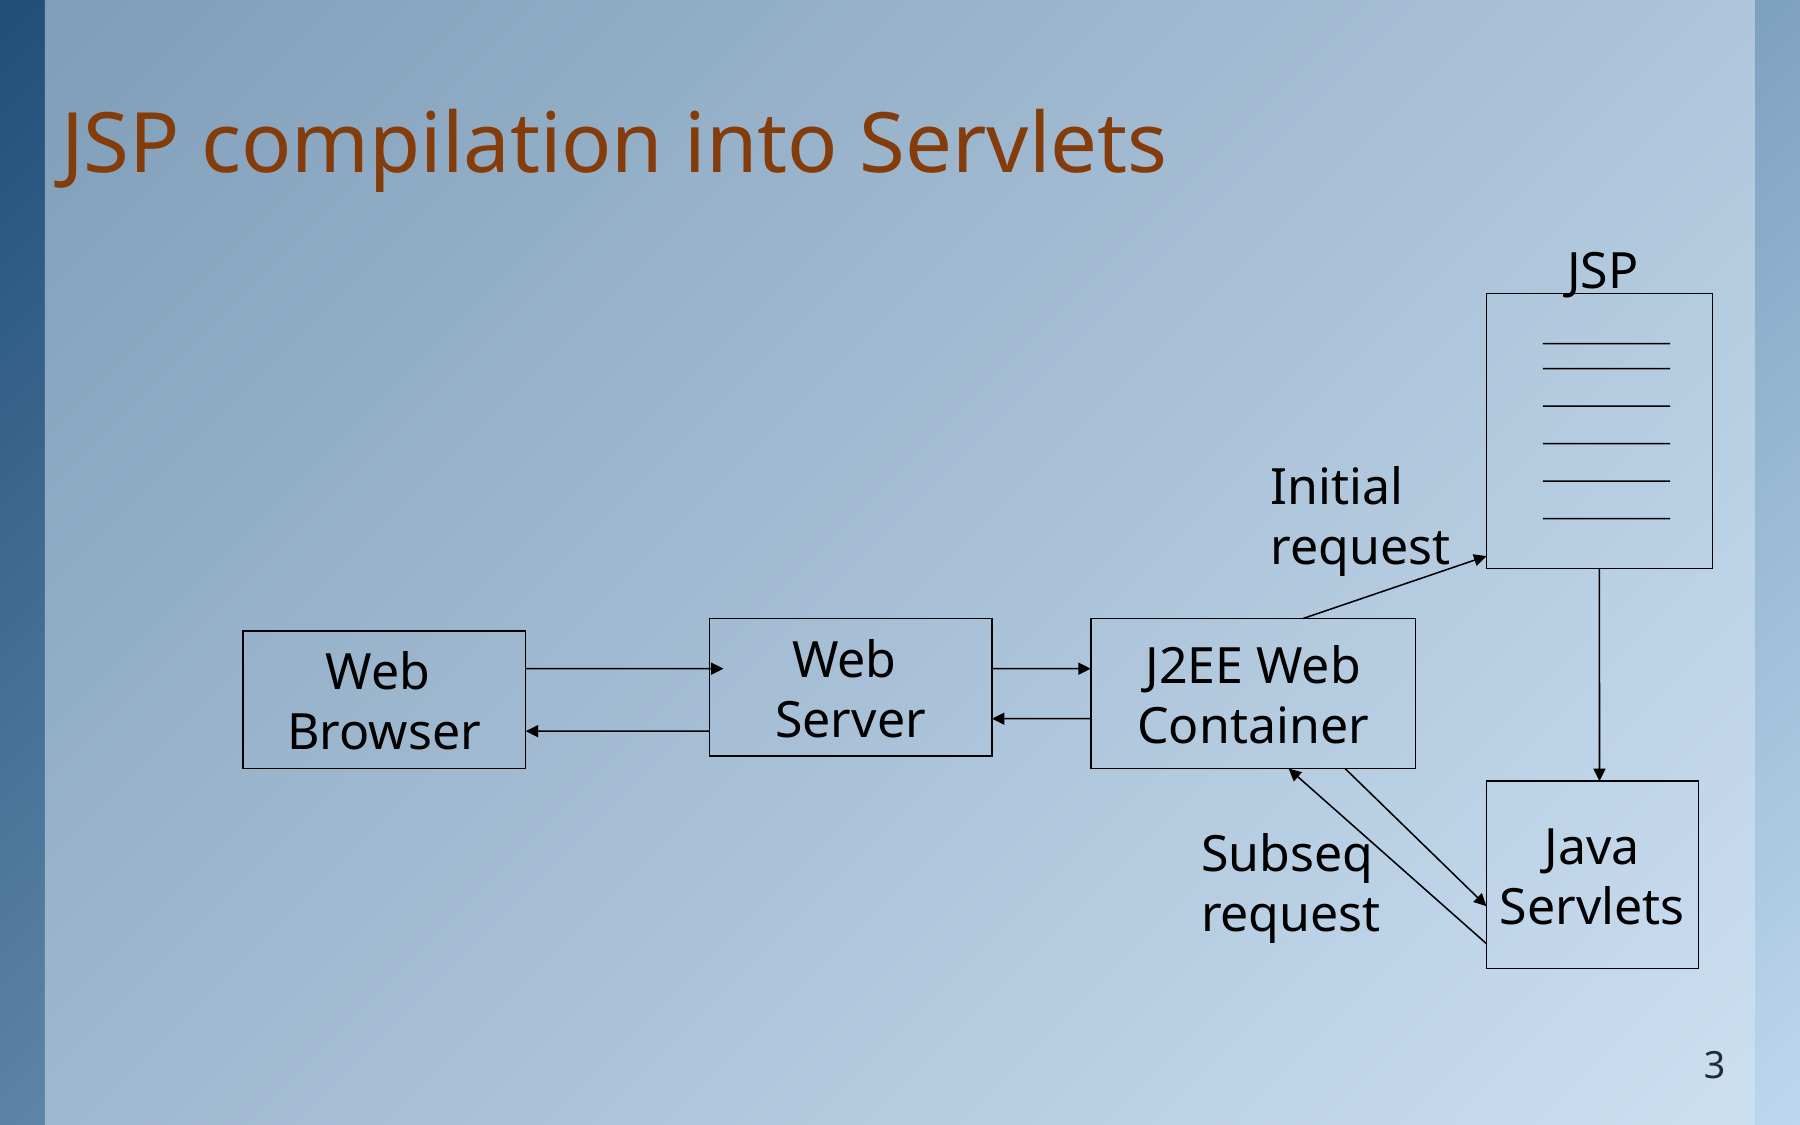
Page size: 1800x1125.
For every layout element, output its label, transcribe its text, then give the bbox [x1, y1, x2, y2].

title JSP compilation into Servlets [40, 12, 1746, 200]
slide_number 3 [1581, 1050, 1746, 1103]
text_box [243, 231, 1713, 969]
